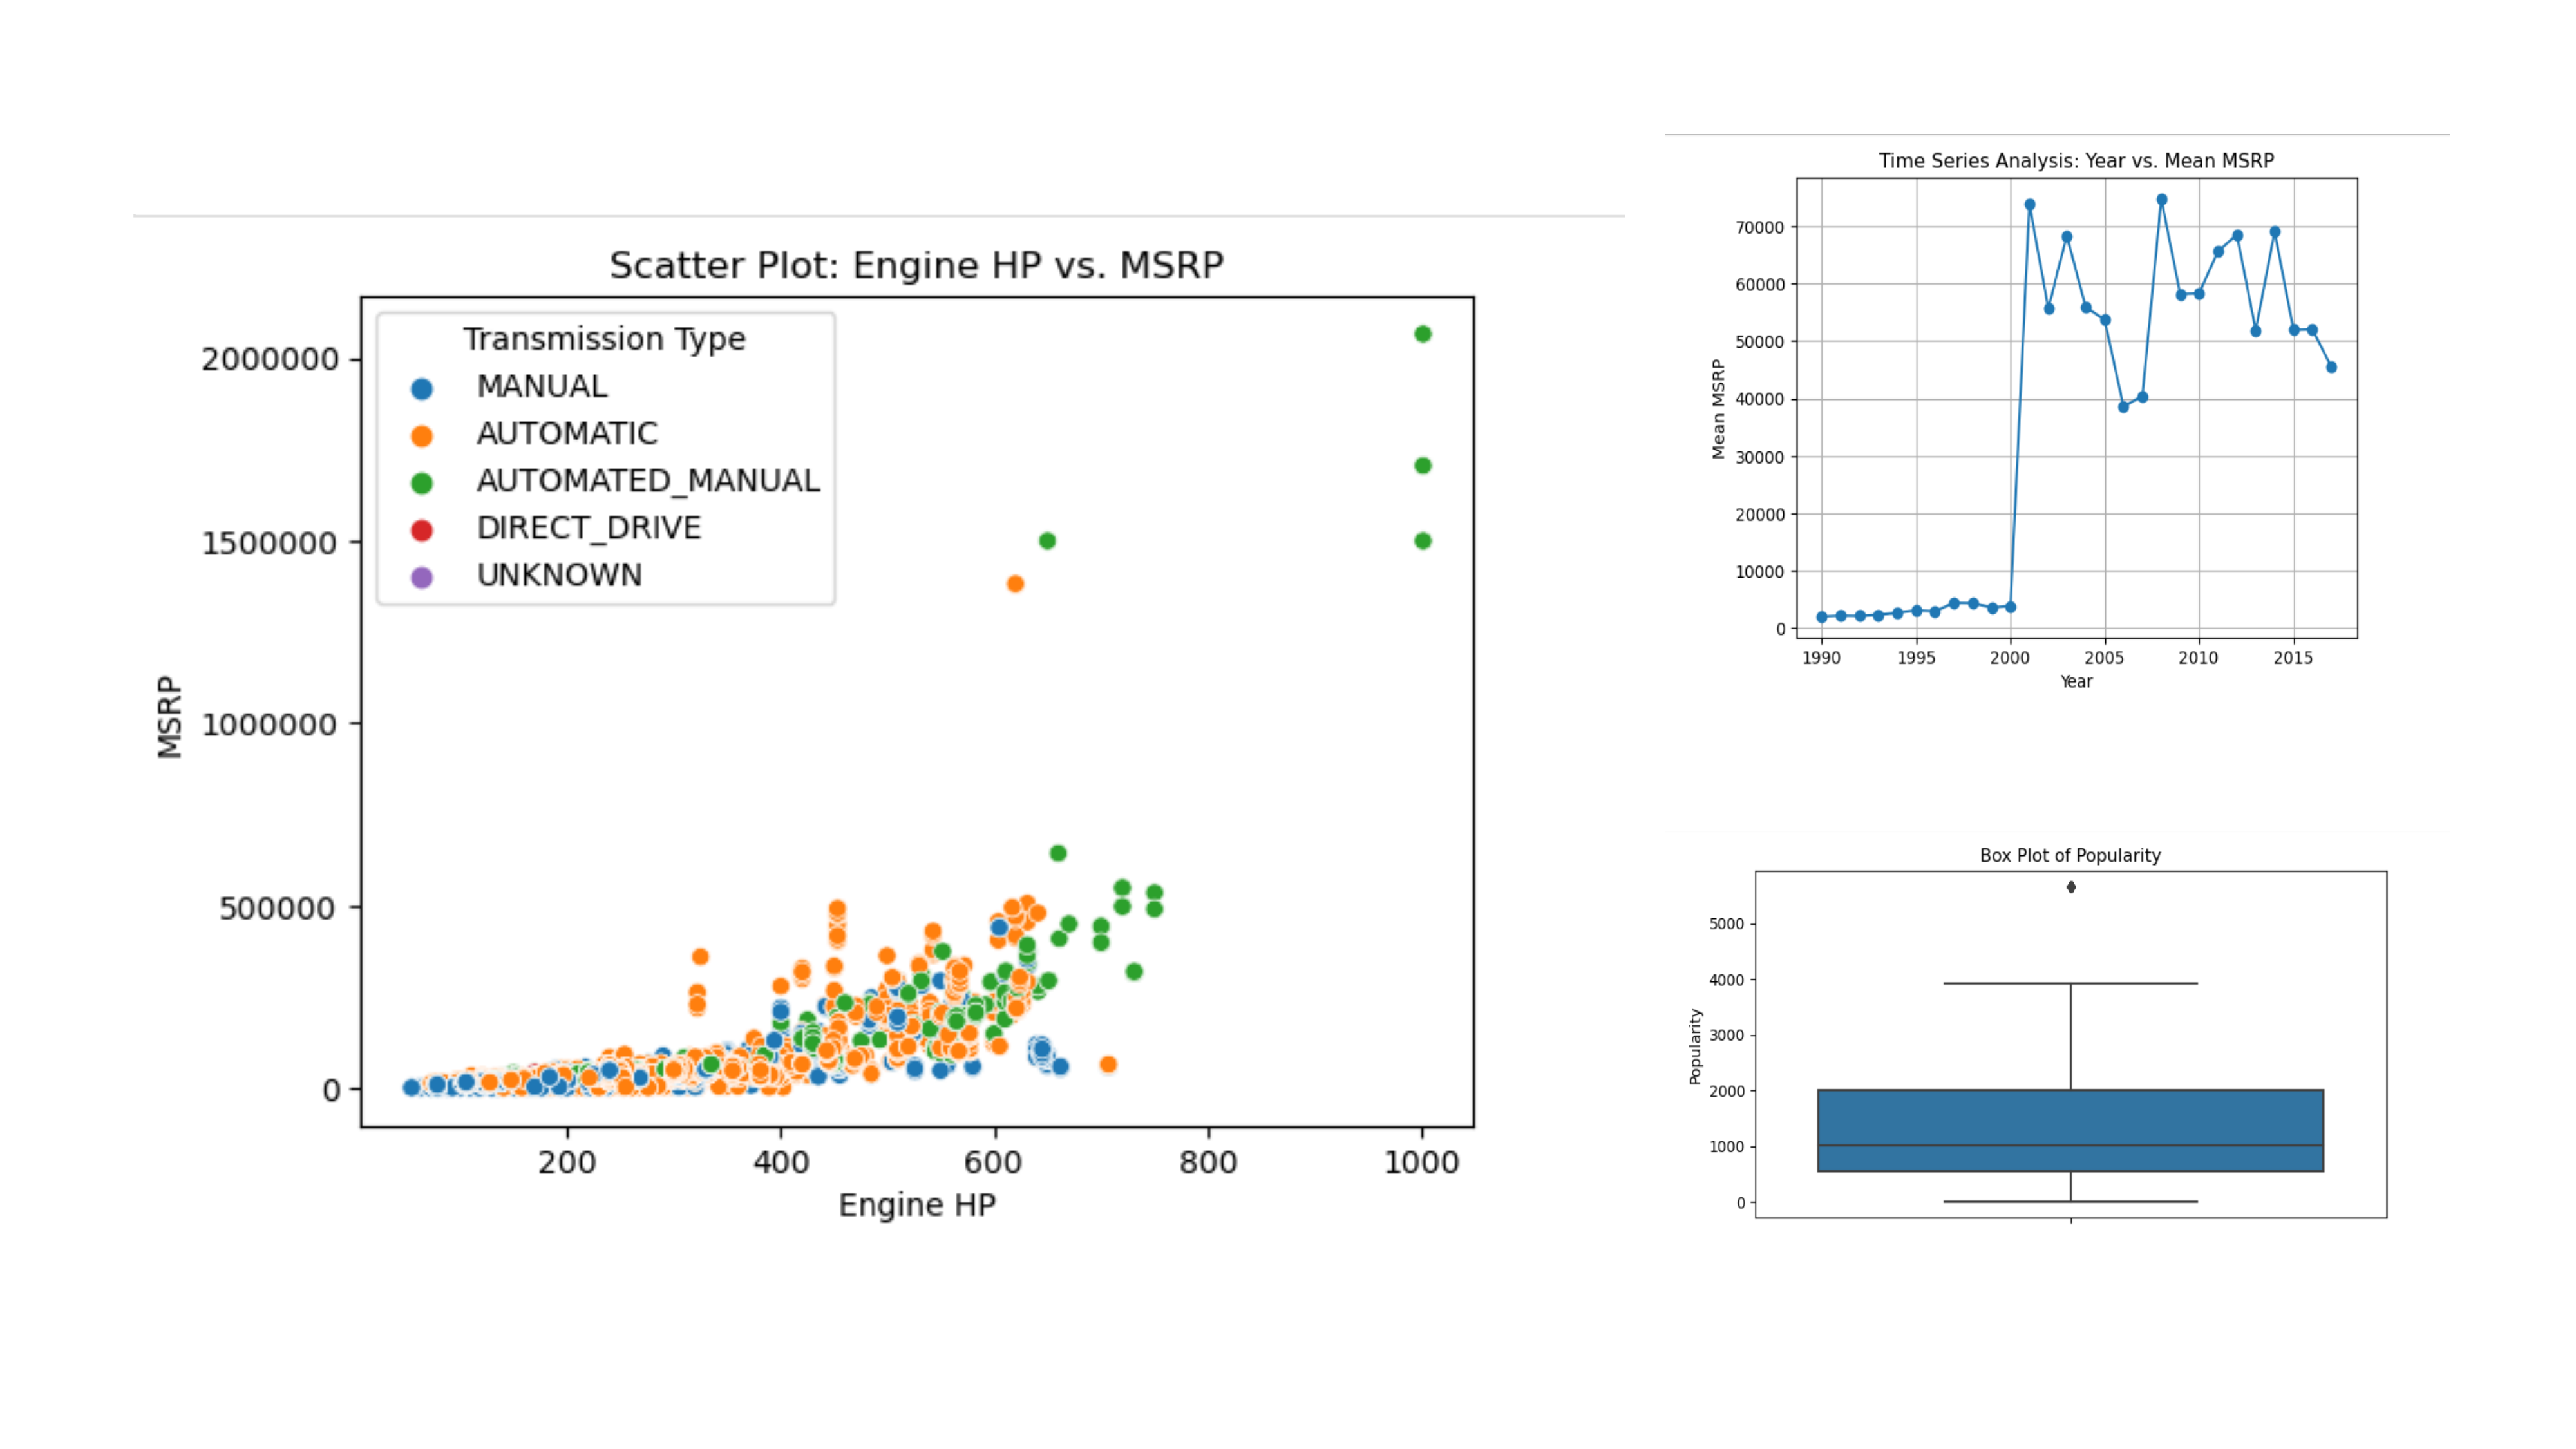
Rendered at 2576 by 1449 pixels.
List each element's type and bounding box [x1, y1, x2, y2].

picture [1665, 134, 2450, 706]
picture [1665, 831, 2450, 1242]
picture [128, 214, 1625, 1235]
